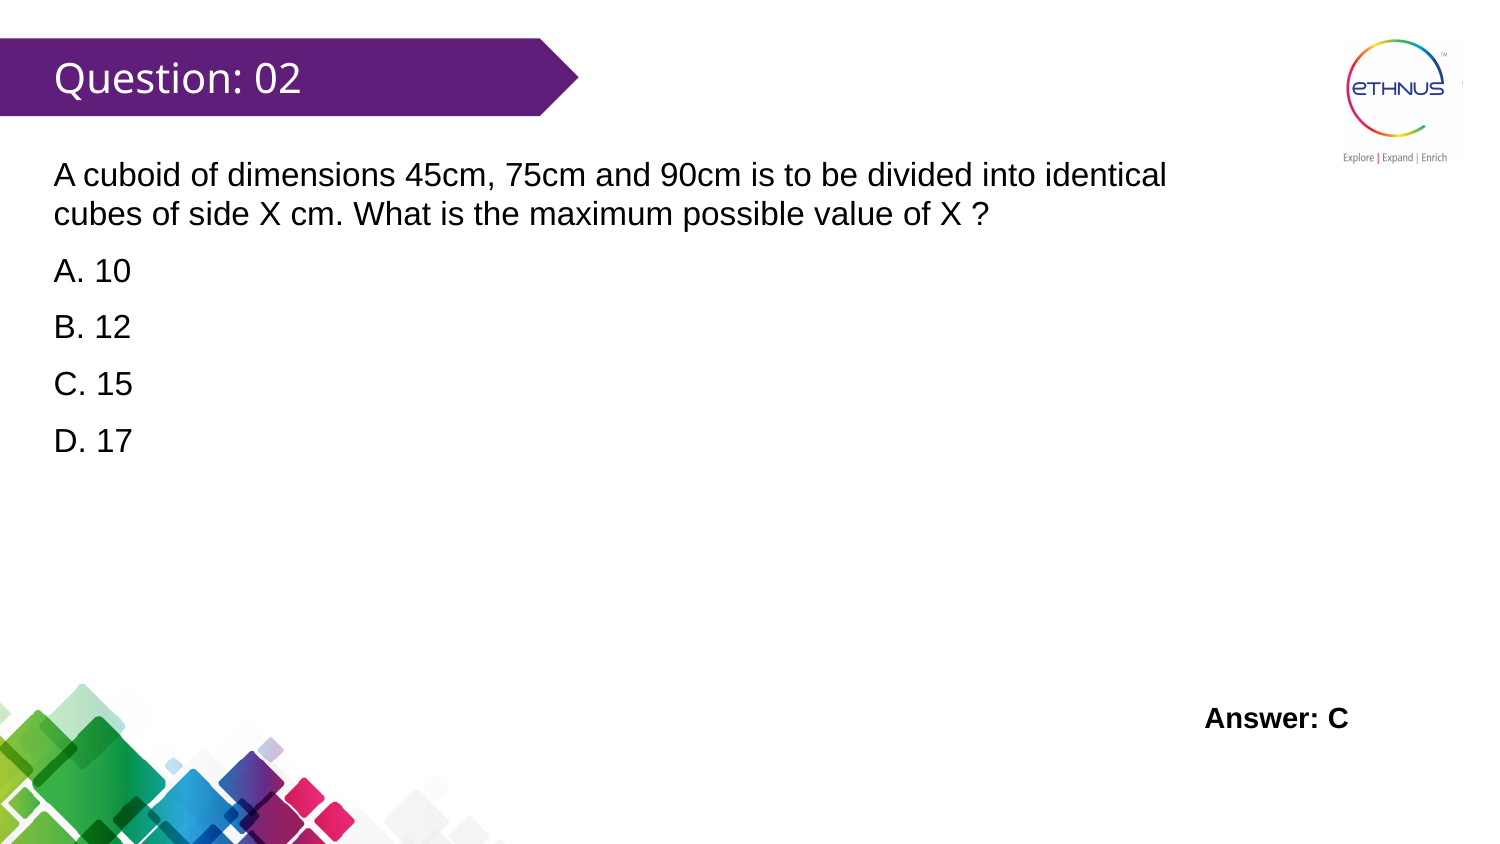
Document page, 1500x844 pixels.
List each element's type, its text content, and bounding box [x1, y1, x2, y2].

text_box Question: 02 [53, 38, 518, 117]
text_box [518, 38, 579, 117]
text_box Answer: C [1189, 684, 1446, 763]
picture [0, 668, 732, 844]
text_box [0, 38, 53, 117]
picture [1343, 38, 1463, 165]
text_box A cuboid of dimensions 45cm, 75cm and 90cm is to be divided into identical cubes of side X cm. What is the maximum possible value of X ? A. 10 B. 12 C. 15 D. 17 [53, 152, 1265, 669]
